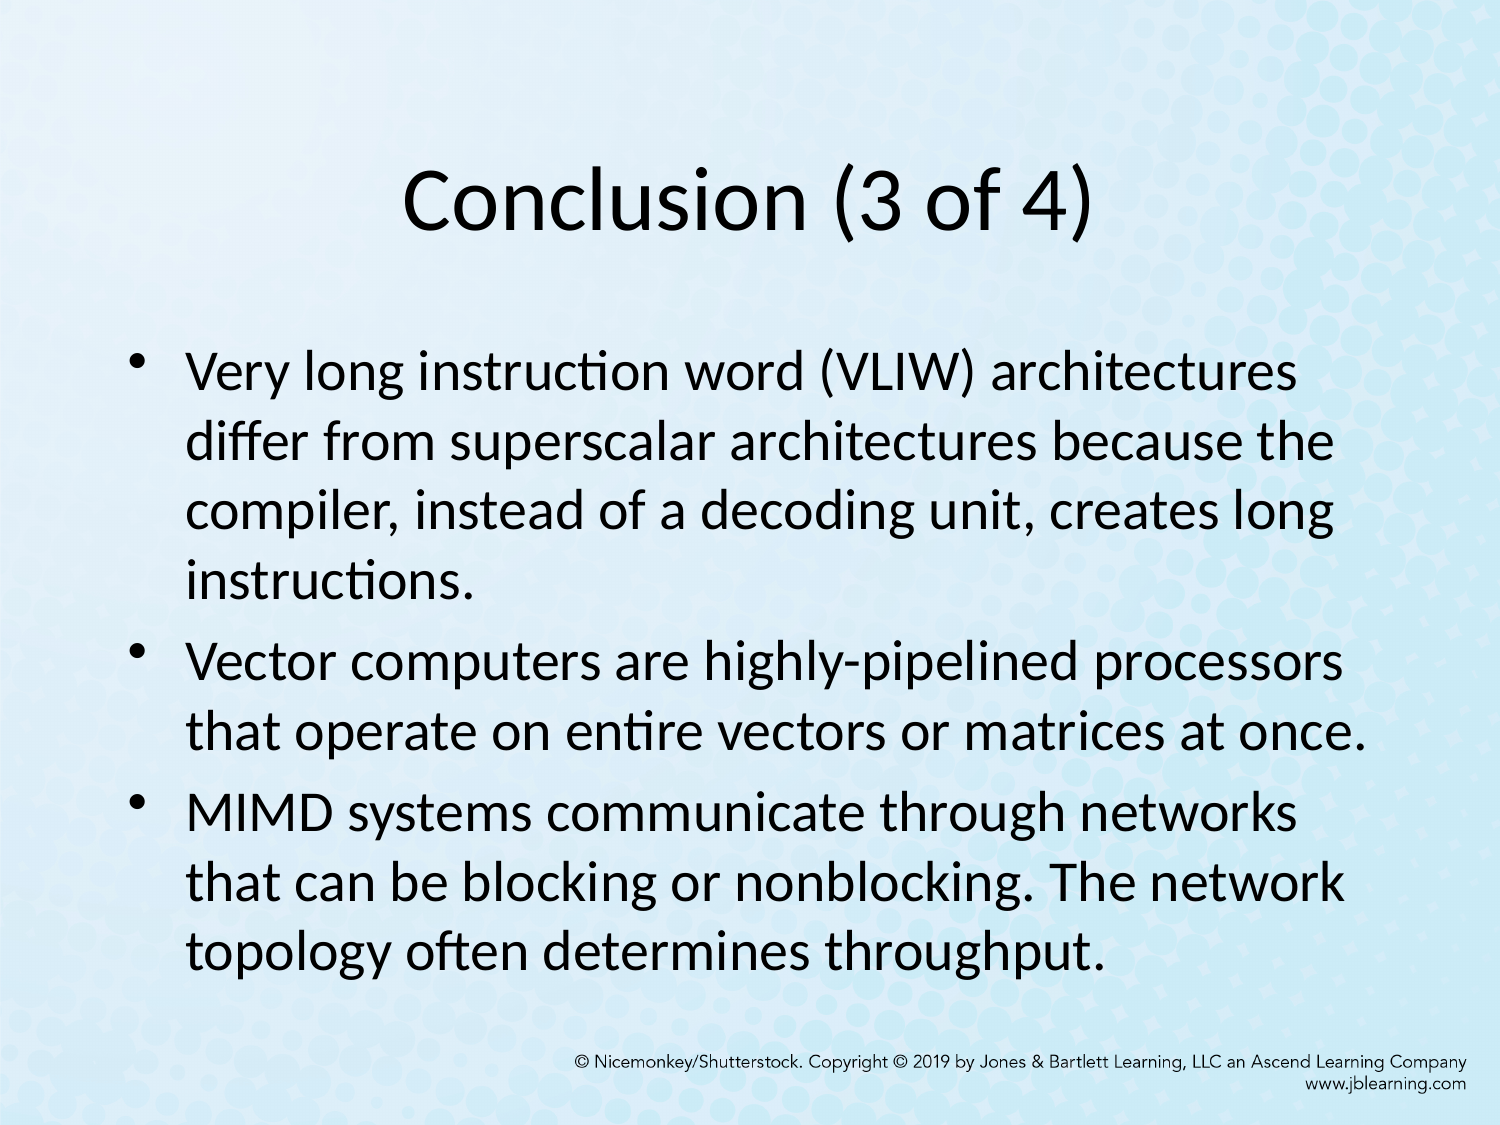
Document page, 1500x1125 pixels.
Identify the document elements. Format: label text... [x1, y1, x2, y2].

title Conclusion (3 of 4) [112, 99, 1388, 288]
picture [0, 0, 1500, 1125]
list Very long instruction word (VLIW) architectures differ from superscalar architectures because the compiler, instead of a decoding unit, creates long instructions. Vector computers are highly-pipelined processors that operate on entire vectors or matrices at once. MIMD systems communicate through networks that can be blocking or nonblocking. The network topology often determines throughput. [112, 324, 1388, 1000]
